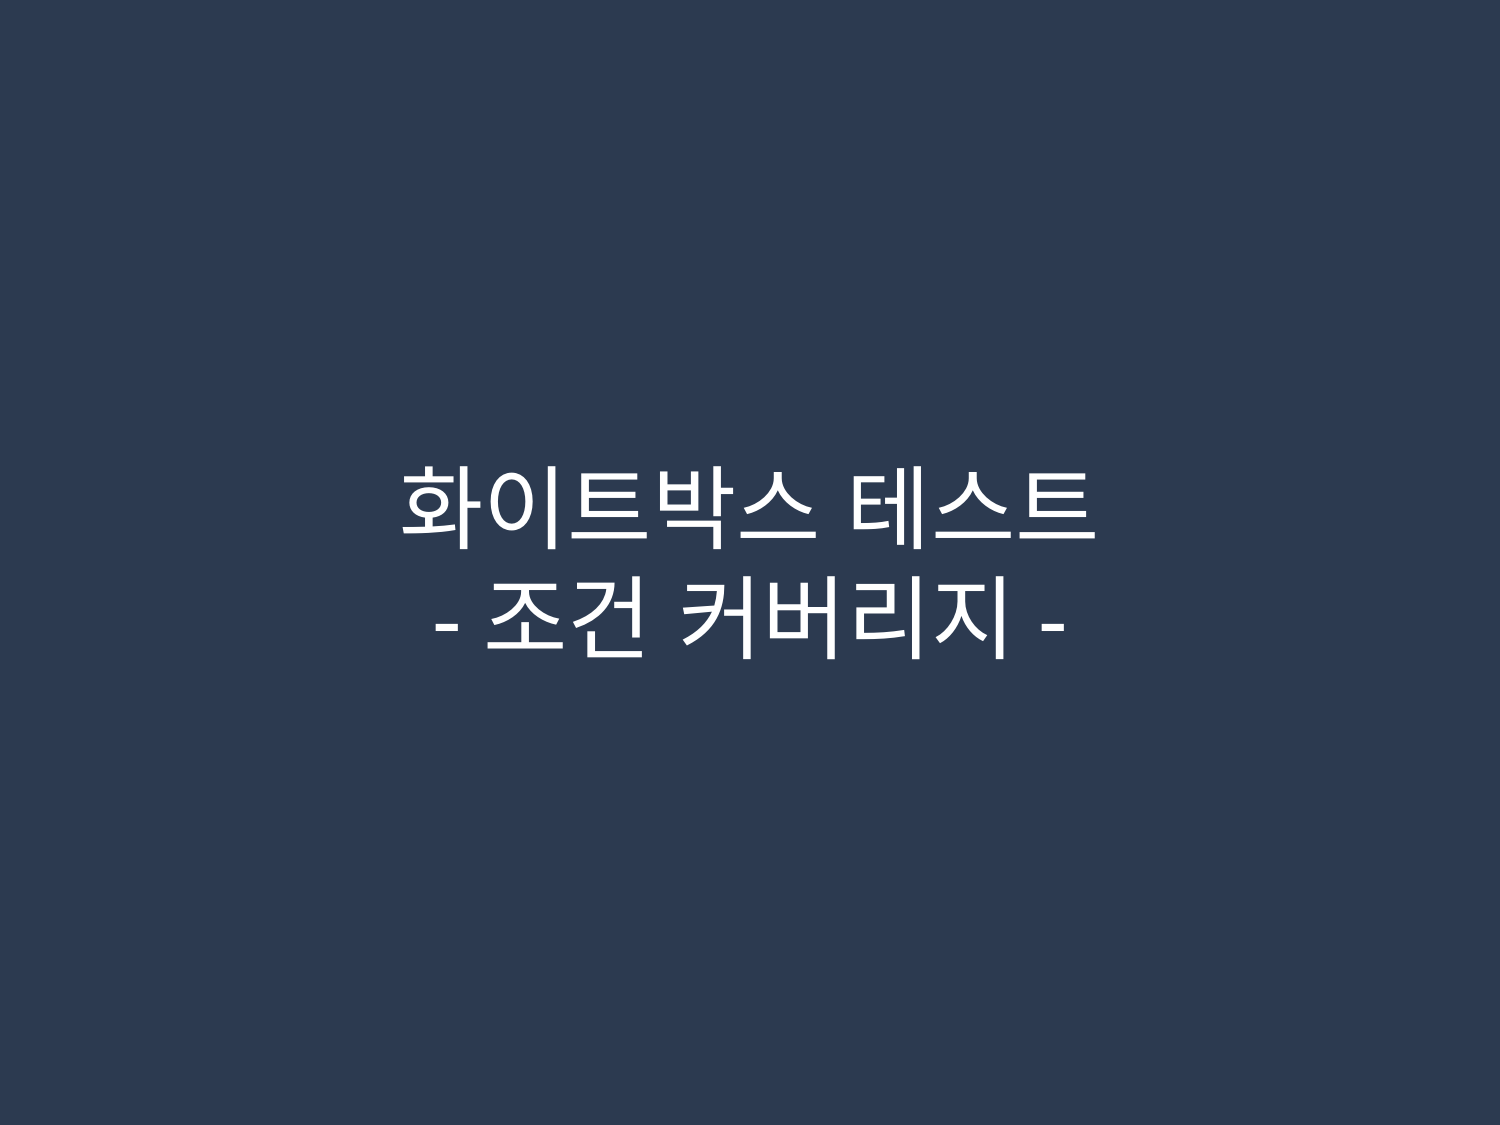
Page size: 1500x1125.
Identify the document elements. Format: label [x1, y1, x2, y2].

text_box [0, 0, 1500, 1125]
